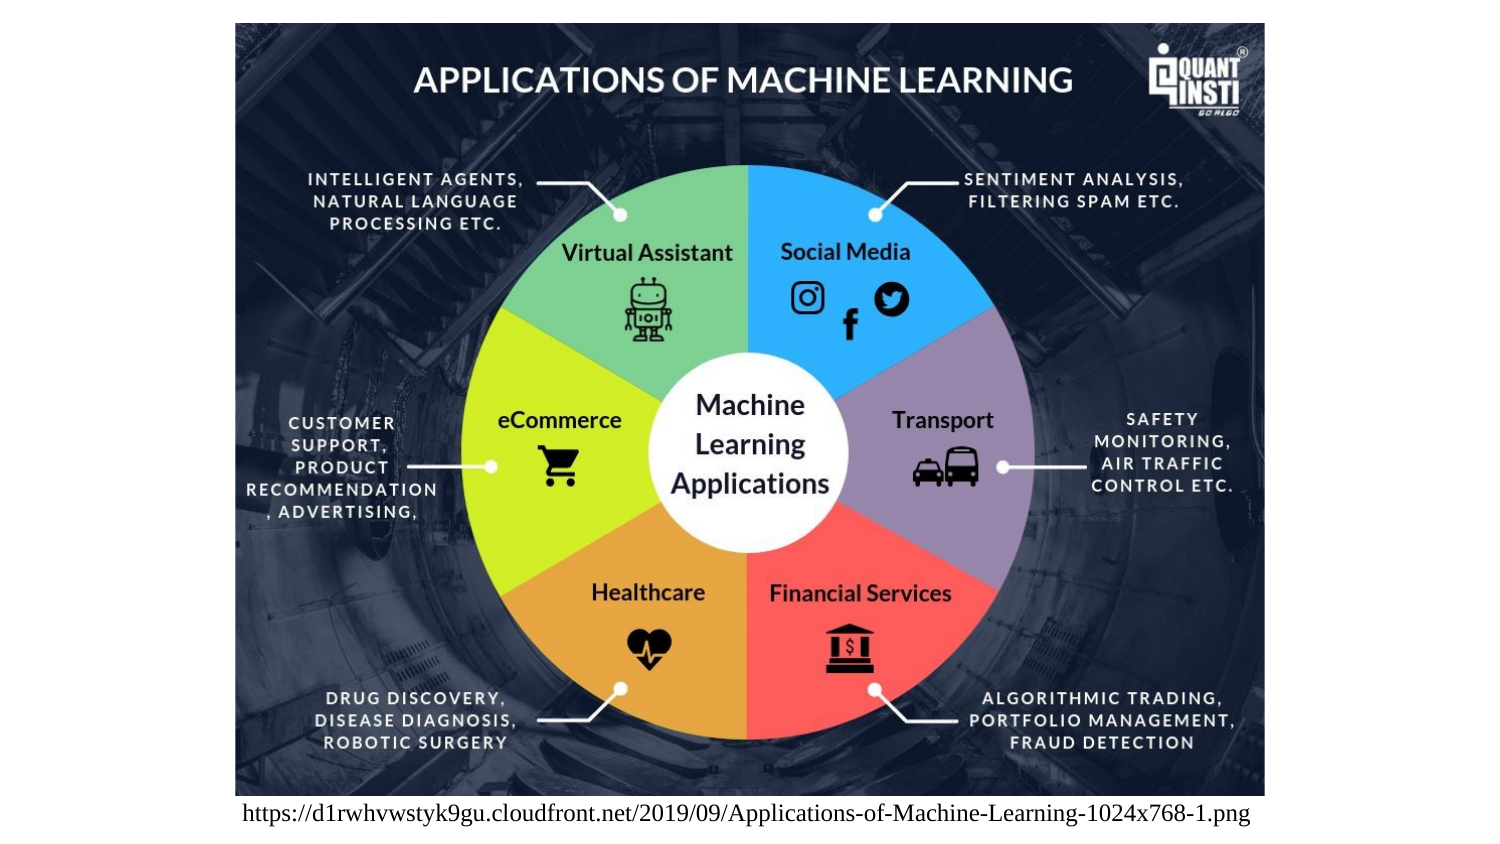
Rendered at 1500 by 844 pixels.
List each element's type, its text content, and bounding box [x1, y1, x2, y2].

text_box https://d1rwhvwstyk9gu.cloudfront.net/2019/09/Applications-of-Machine-Learning-1024x768-1.png [240, 796, 1260, 827]
text_box [235, 23, 1265, 796]
